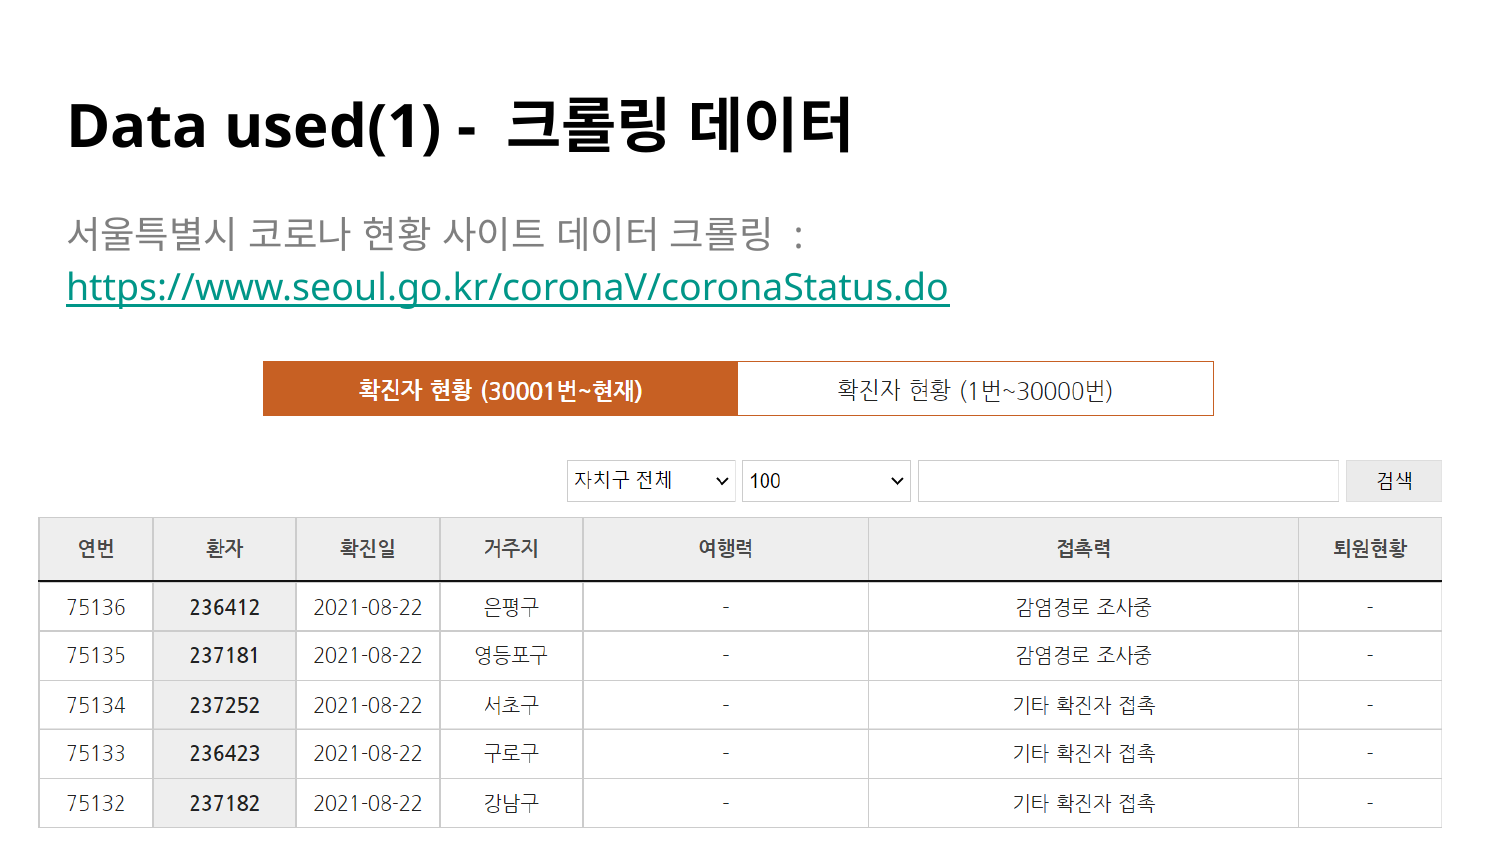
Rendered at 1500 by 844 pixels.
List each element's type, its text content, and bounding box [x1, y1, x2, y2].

title Data used(1) - 크롤링 데이터 [51, 72, 1449, 176]
list 서울특별시 코로나 현황 사이트 데이터 크롤링 : https://www.seoul.go.kr/coronaV/coronaStatus.do [51, 189, 1449, 329]
picture [0, 330, 1500, 828]
